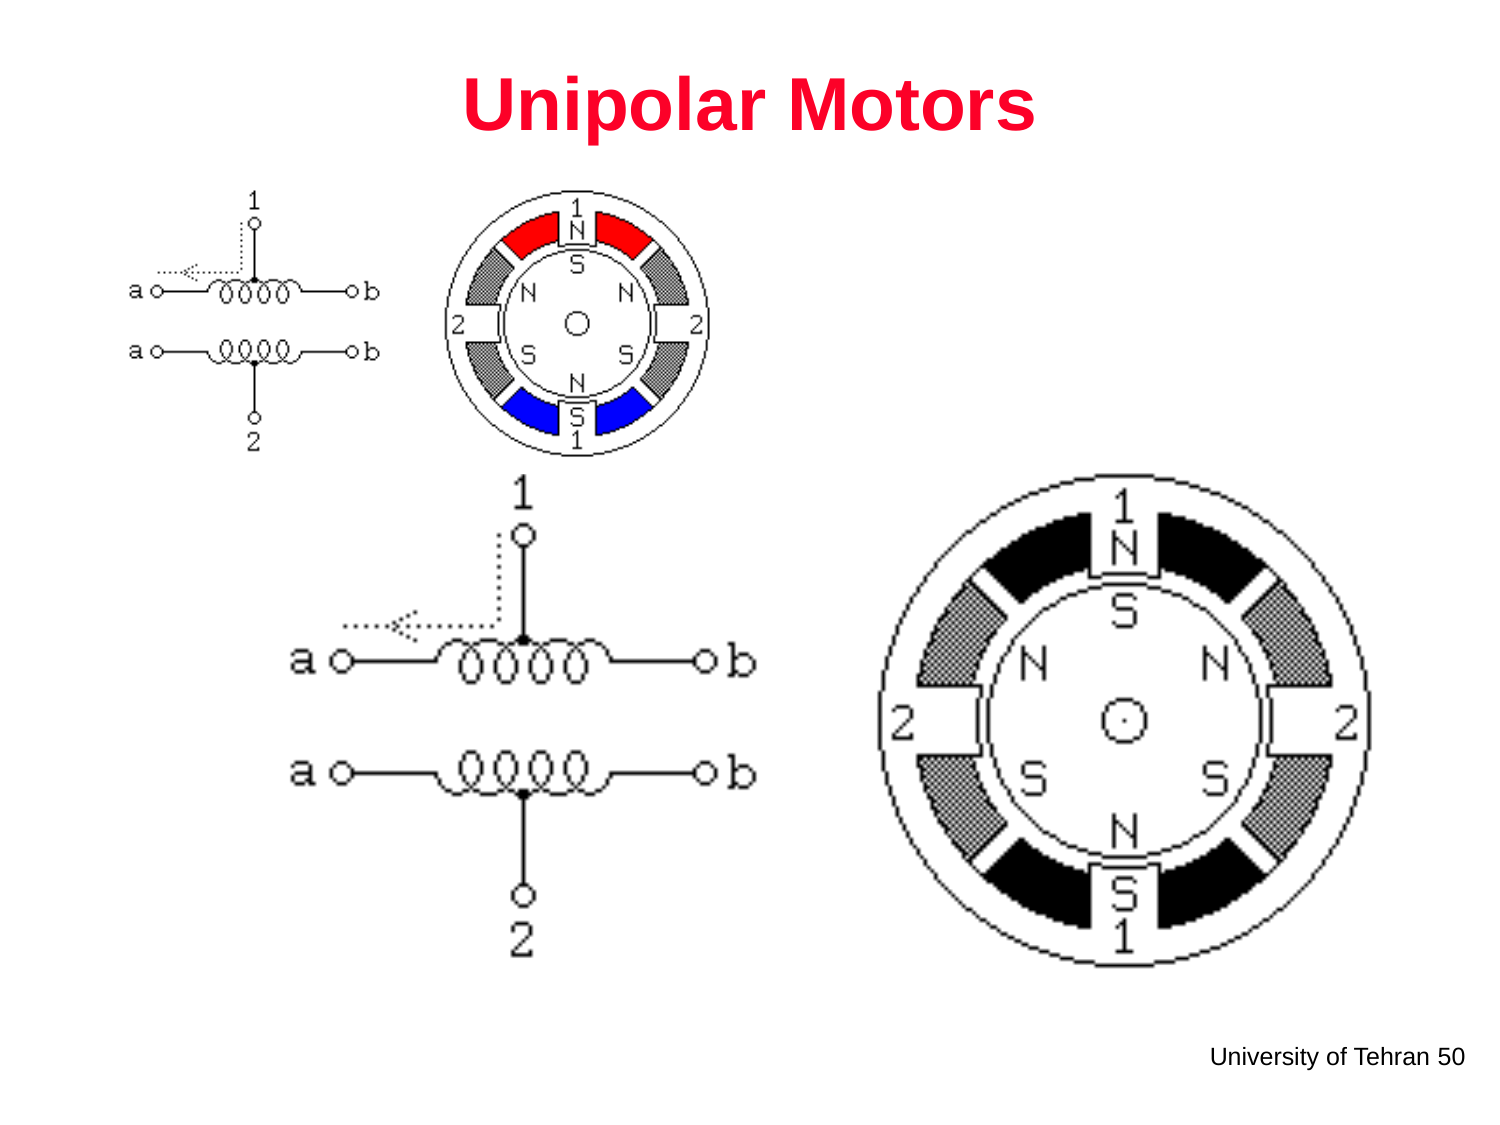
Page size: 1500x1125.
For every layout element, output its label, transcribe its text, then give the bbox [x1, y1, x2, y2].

title Unipolar Motors [162, 12, 1338, 200]
picture [87, 174, 1401, 1001]
